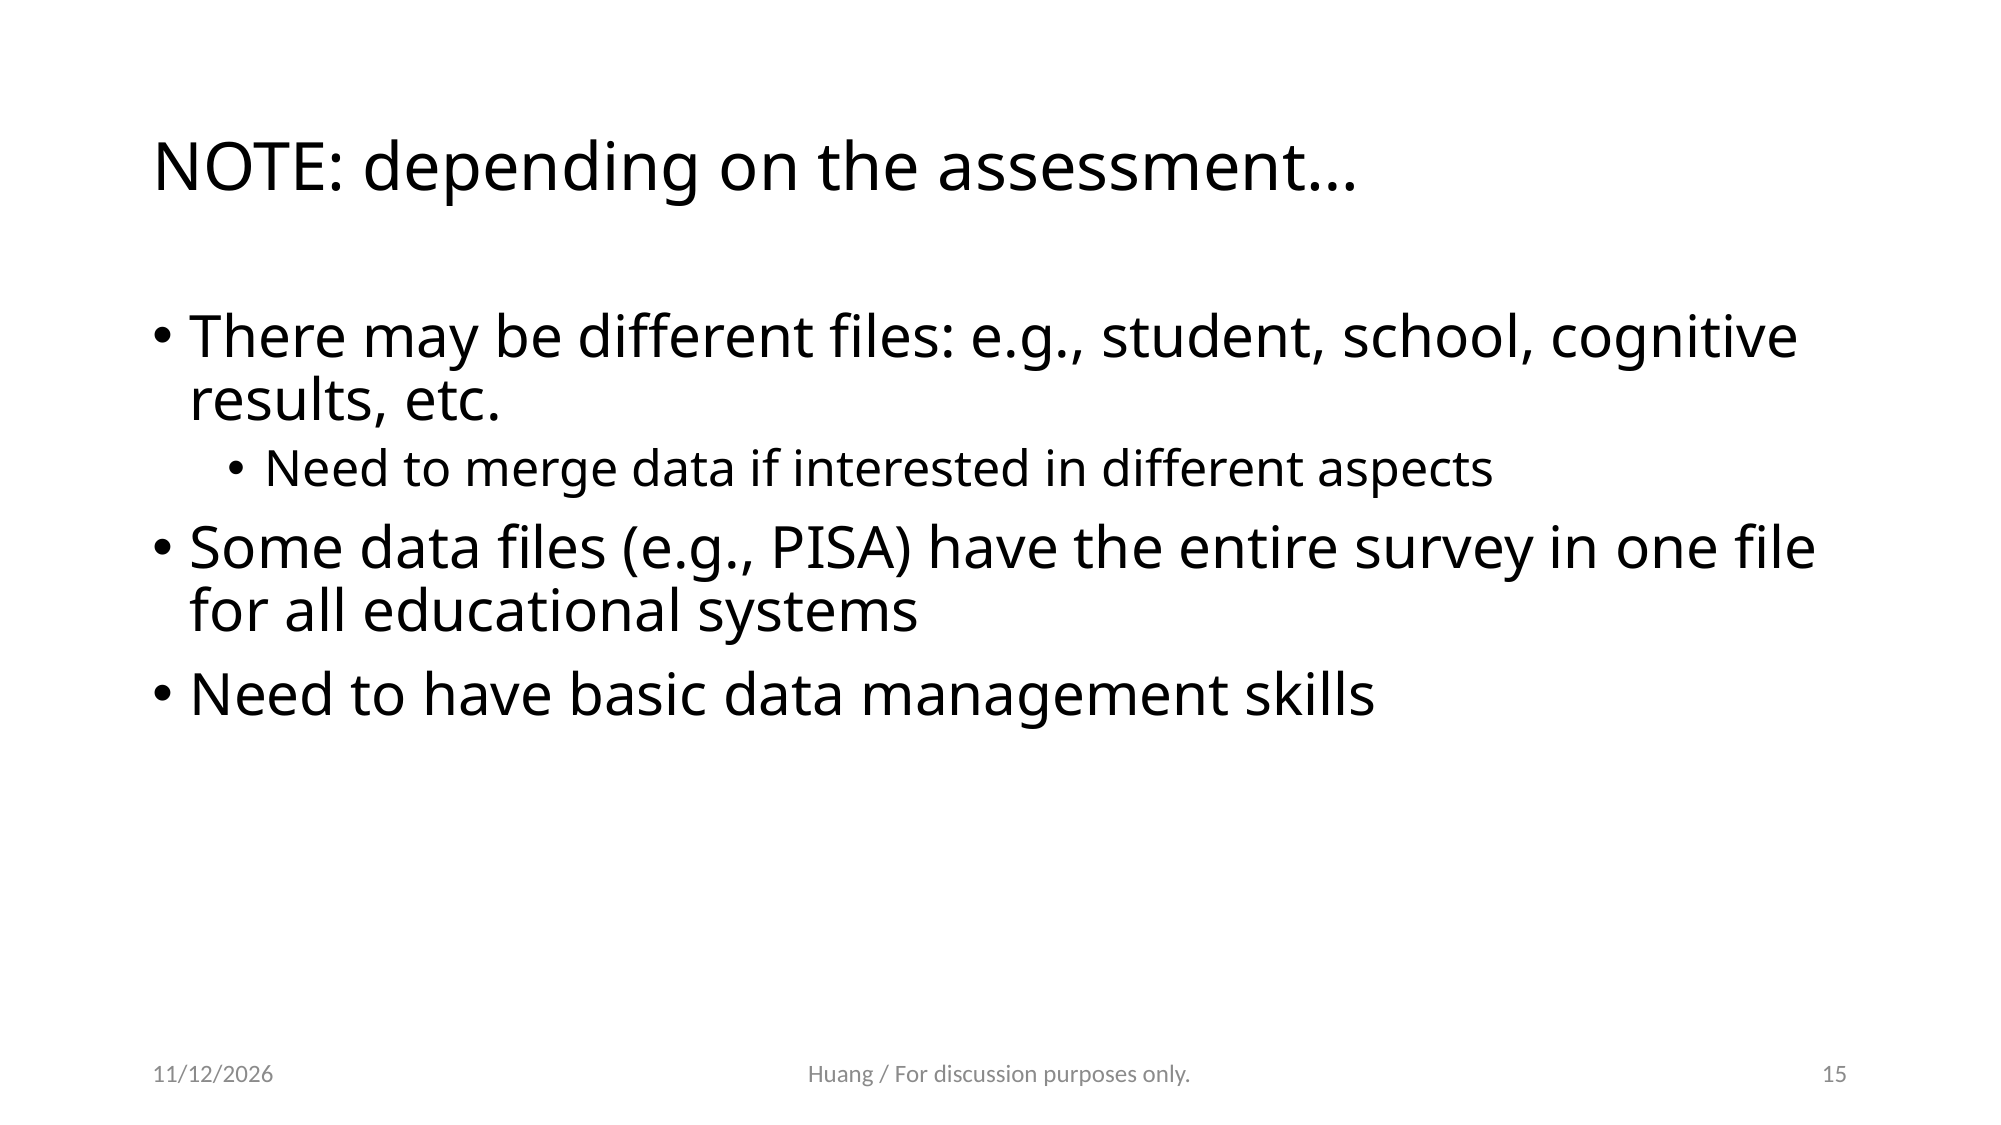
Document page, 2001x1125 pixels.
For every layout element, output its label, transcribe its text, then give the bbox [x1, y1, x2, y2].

list There may be different files: e.g., student, school, cognitive results, etc. Need to merge data if interested in different aspects Some data files (e.g., PISA) have the entire survey in one file for all educational systems Need to have basic data management skills [137, 299, 1863, 1014]
footer Huang / For discussion purposes only. [662, 1042, 1338, 1103]
title NOTE: depending on the assessment… [137, 59, 1863, 278]
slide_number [137, 1042, 588, 1103]
slide_number 15 [1412, 1042, 1863, 1103]
